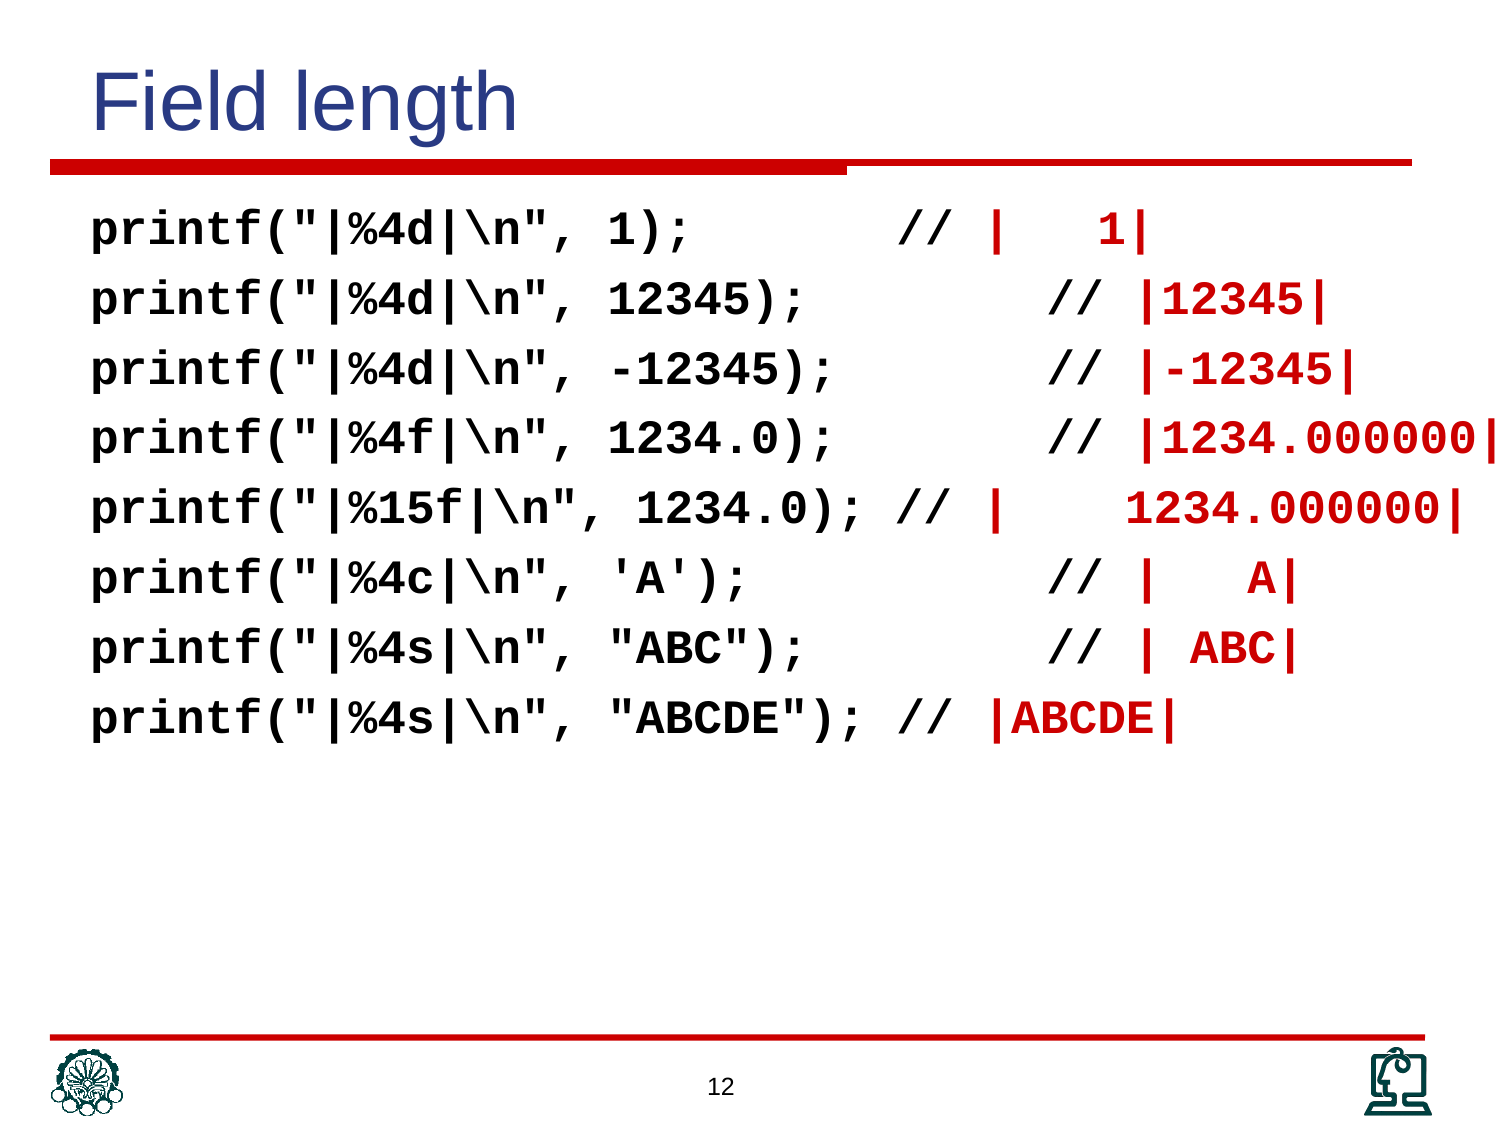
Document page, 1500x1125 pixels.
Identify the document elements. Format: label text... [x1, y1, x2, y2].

slide_number 12 [649, 1062, 751, 1103]
list printf("|%4d|\n", 1); // | 1| printf("|%4d|\n", 12345); // |12345| printf("|%4d|\n", -12345); // |-12345| printf("|%4f|\n", 1234.0); // |1234.000000| printf("|%15f|\n", 1234.0); // | 1234.000000| printf("|%4c|\n", 'A'); // | A| printf("|%4s|\n", "ABC"); // | ABC| printf("|%4s|\n", "ABCDE"); // |ABCDE| [75, 200, 1500, 1006]
picture [1362, 1045, 1438, 1119]
picture [50, 1047, 125, 1118]
title Field length [75, 24, 1425, 155]
